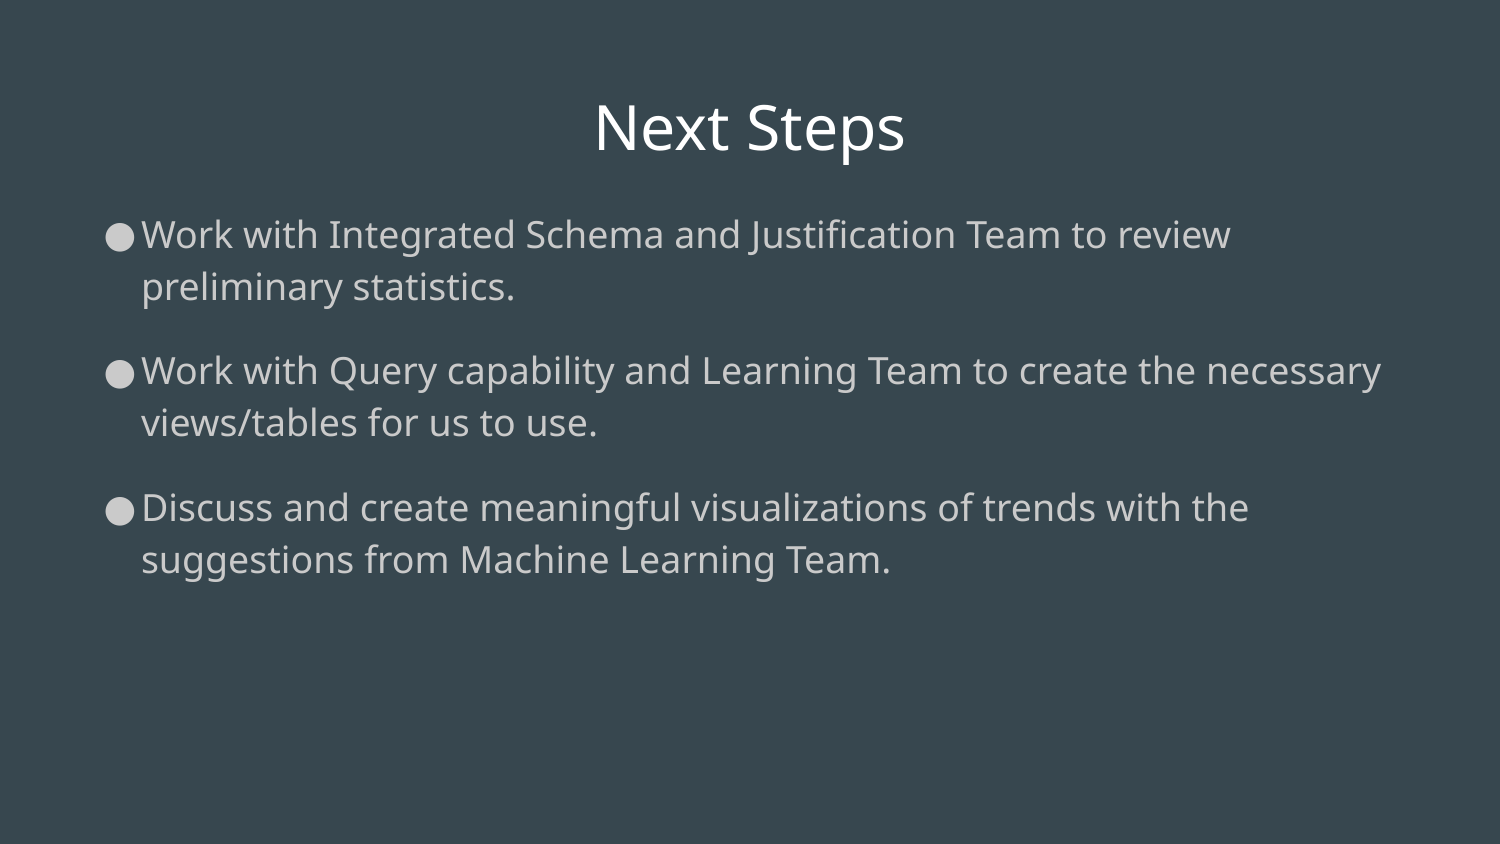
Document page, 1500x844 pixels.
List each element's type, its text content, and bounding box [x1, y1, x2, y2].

title Next Steps [51, 72, 1449, 167]
list Work with Integrated Schema and Justification Team to review preliminary statistics. Work with Query capability and Learning Team to create the necessary views/tables for us to use. Discuss and create meaningful visualizations of trends with the suggestions from Machine Learning Team. [51, 189, 1449, 525]
